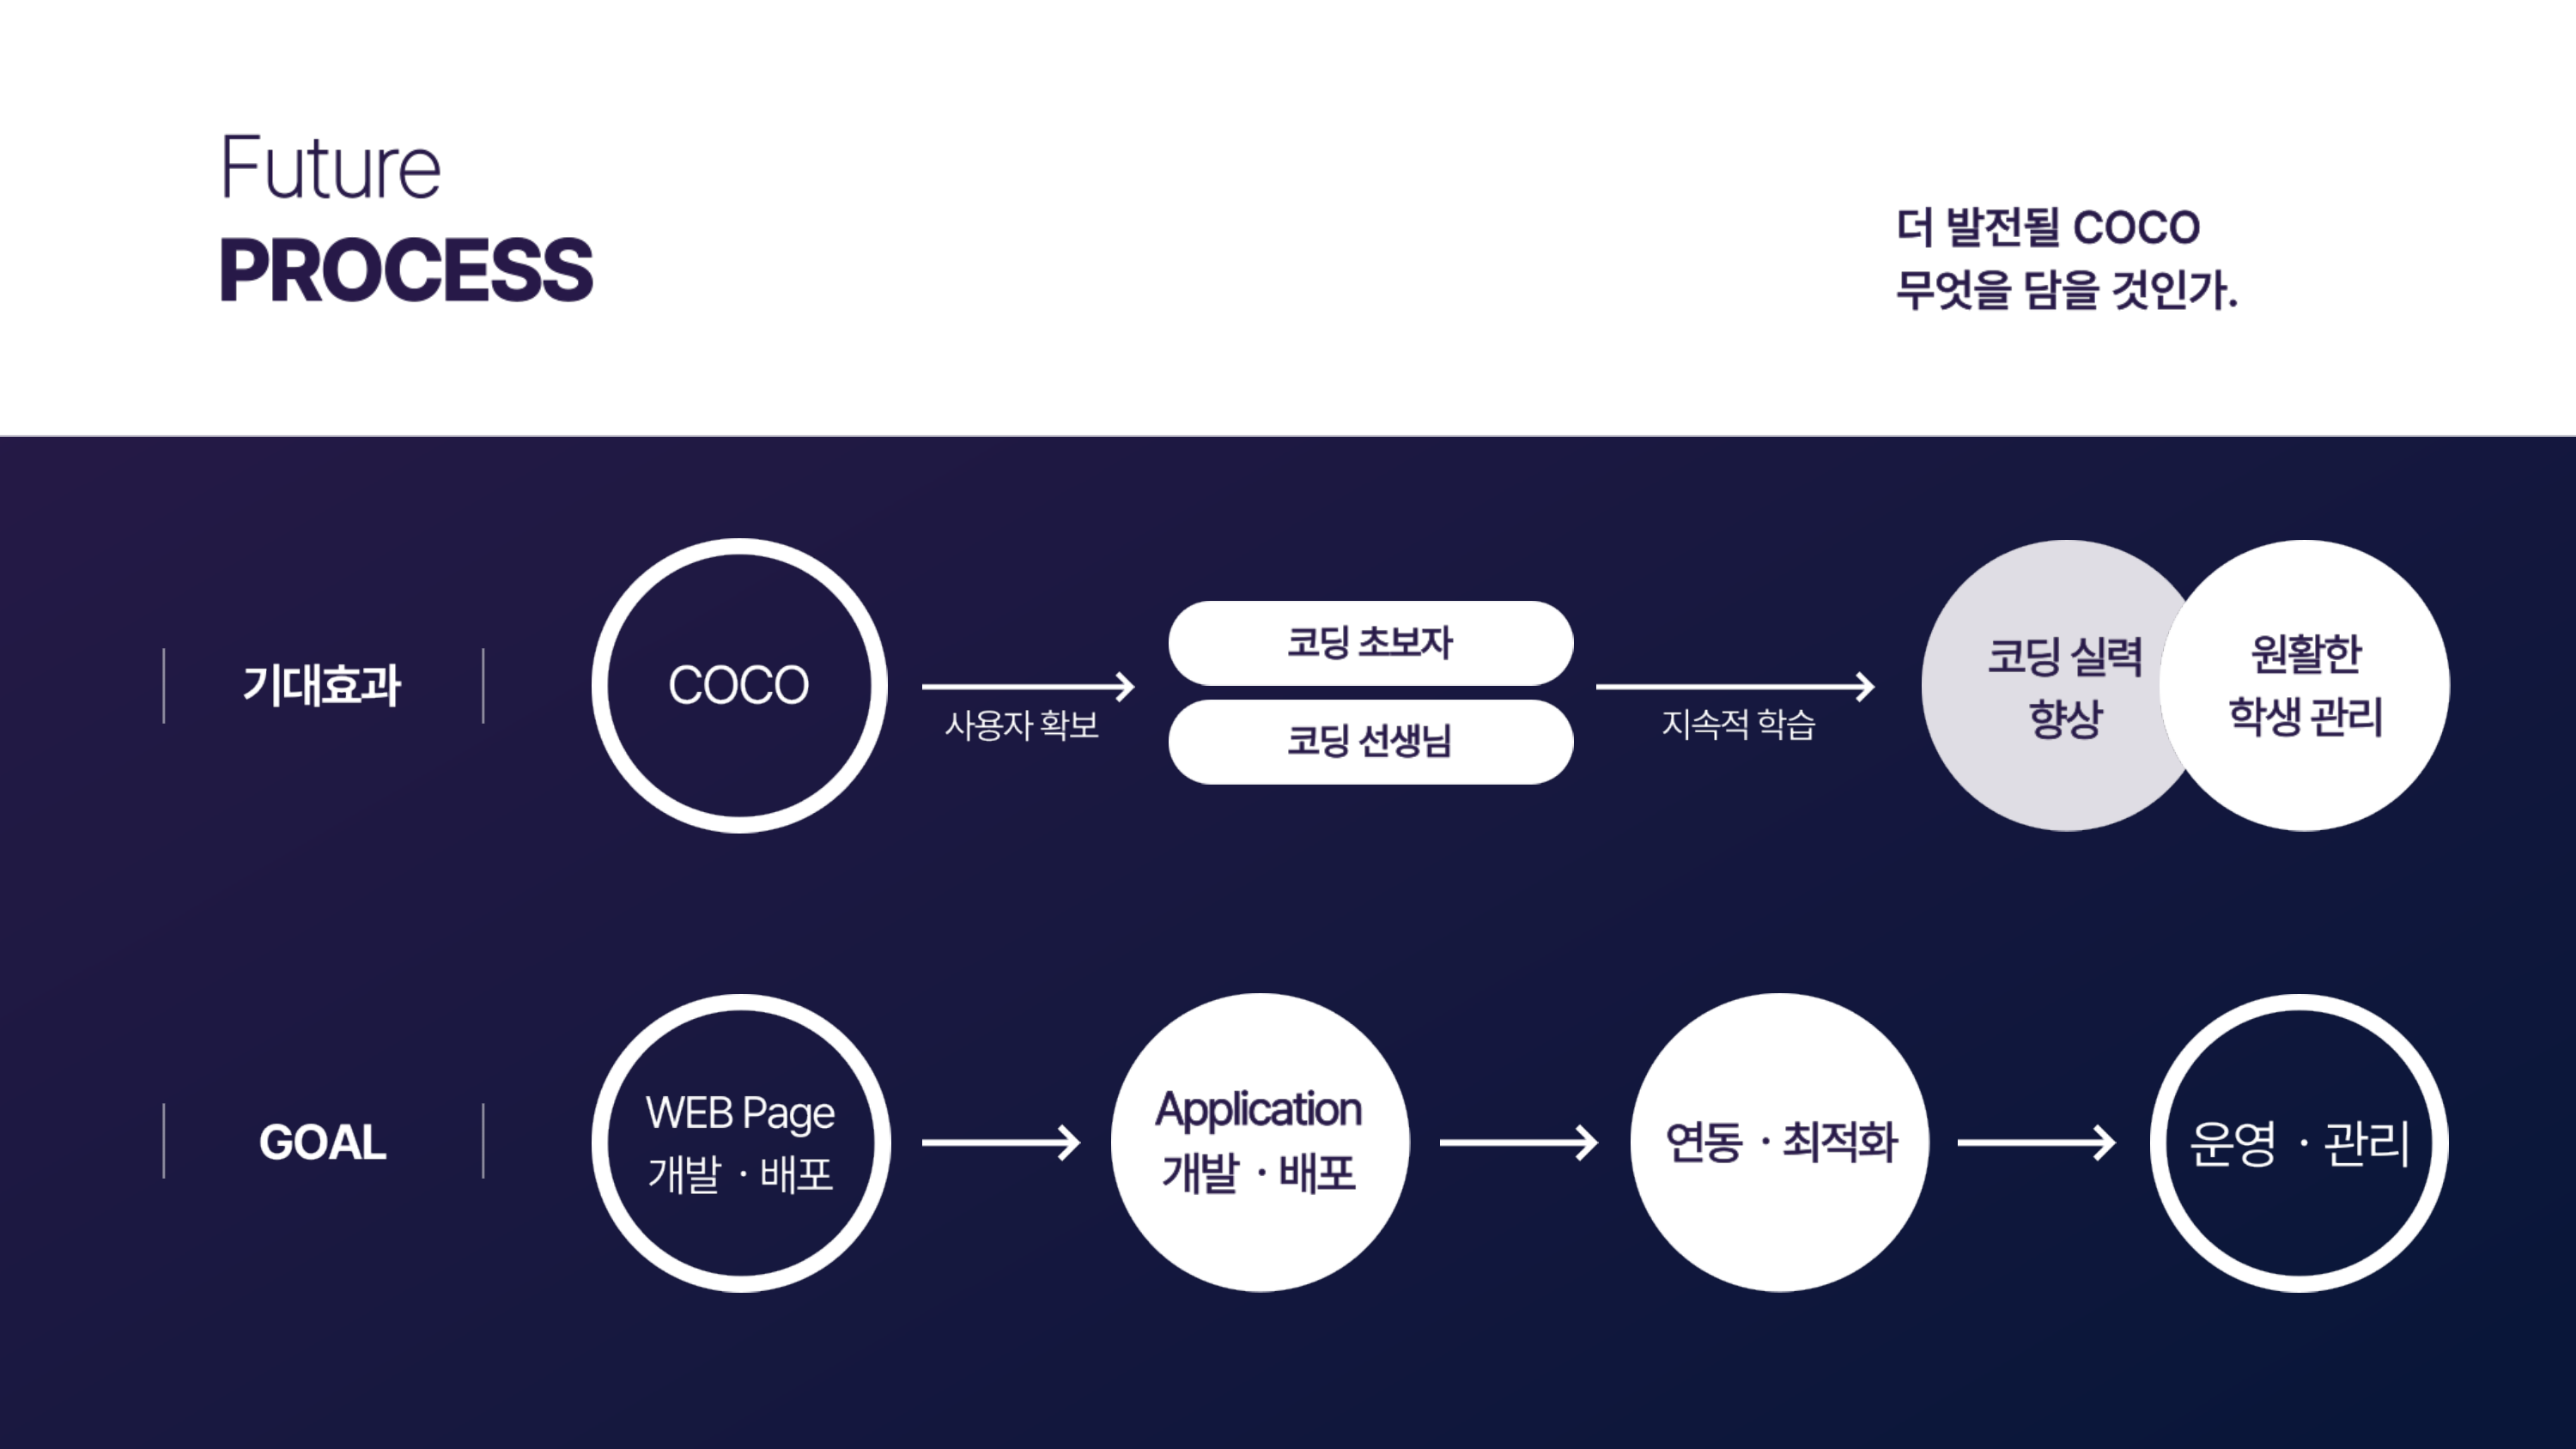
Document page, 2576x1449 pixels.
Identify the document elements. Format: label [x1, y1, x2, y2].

text_box [0, 446, 2576, 1449]
text_box [411, 1103, 486, 1179]
picture [1625, 704, 1832, 763]
text_box [0, 0, 2576, 437]
text_box [1169, 600, 1575, 686]
text_box [592, 537, 888, 834]
picture [204, 94, 633, 340]
picture [77, 1099, 409, 1184]
text_box [921, 670, 1135, 704]
picture [1646, 1104, 1922, 1185]
picture [1123, 1070, 1384, 1223]
text_box [1958, 1123, 2117, 1163]
picture [1890, 190, 2261, 343]
picture [603, 640, 835, 731]
picture [1952, 620, 2164, 767]
text_box [2150, 993, 2450, 1293]
text_box [592, 993, 891, 1293]
picture [1261, 613, 1471, 683]
text_box [1440, 1123, 1599, 1163]
text_box [1111, 993, 1411, 1293]
picture [1261, 712, 1471, 782]
text_box [1596, 670, 1875, 704]
picture [2164, 1096, 2435, 1202]
text_box [1169, 699, 1575, 785]
text_box [2160, 540, 2451, 832]
text_box [1921, 540, 2158, 832]
picture [605, 1075, 858, 1223]
text_box [921, 1123, 1081, 1163]
picture [2191, 617, 2404, 765]
text_box [426, 648, 486, 724]
picture [77, 646, 423, 737]
text_box [1631, 993, 1930, 1293]
picture [908, 693, 1115, 764]
